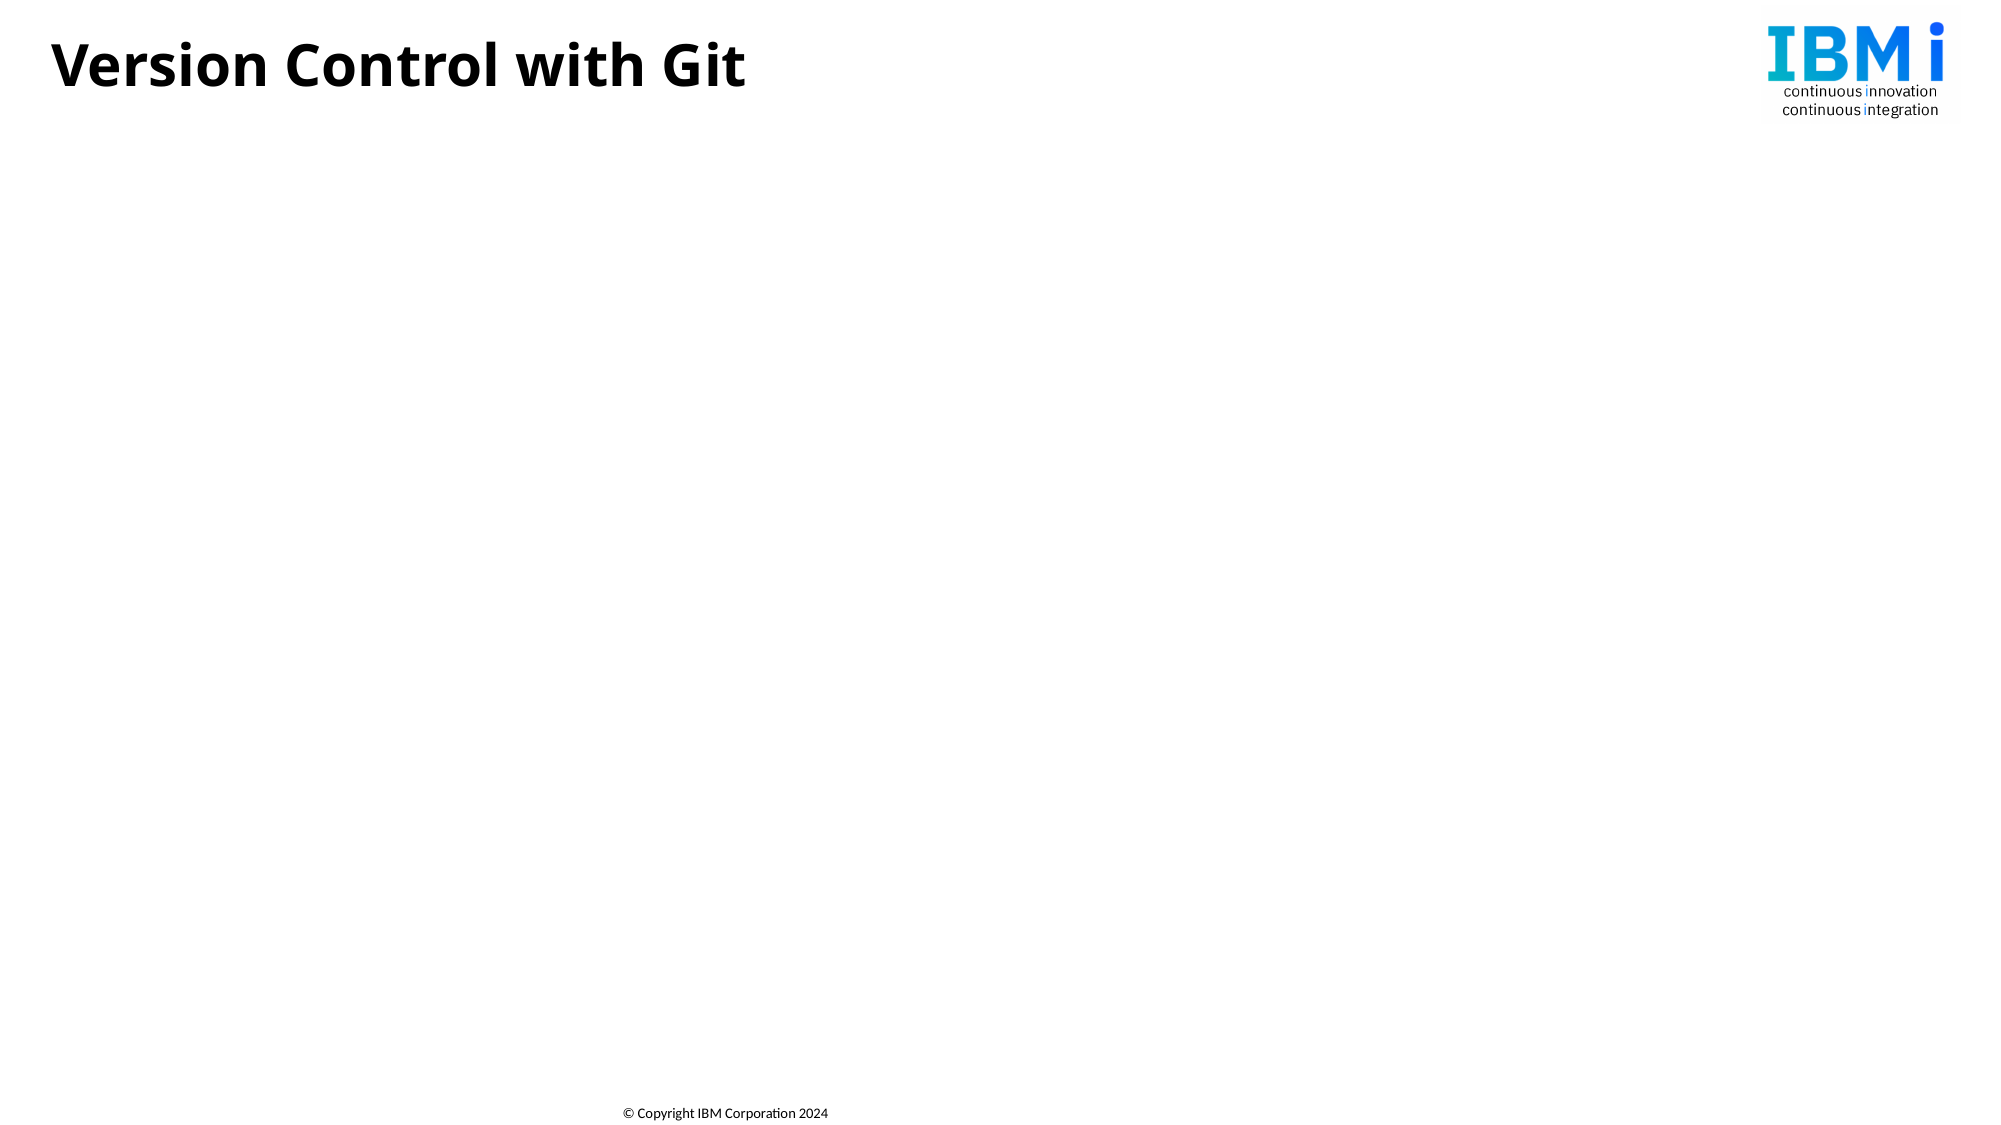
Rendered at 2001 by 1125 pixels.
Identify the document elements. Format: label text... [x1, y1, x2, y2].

picture [1761, 5, 1961, 124]
title Version Control with Git [51, 36, 1721, 101]
